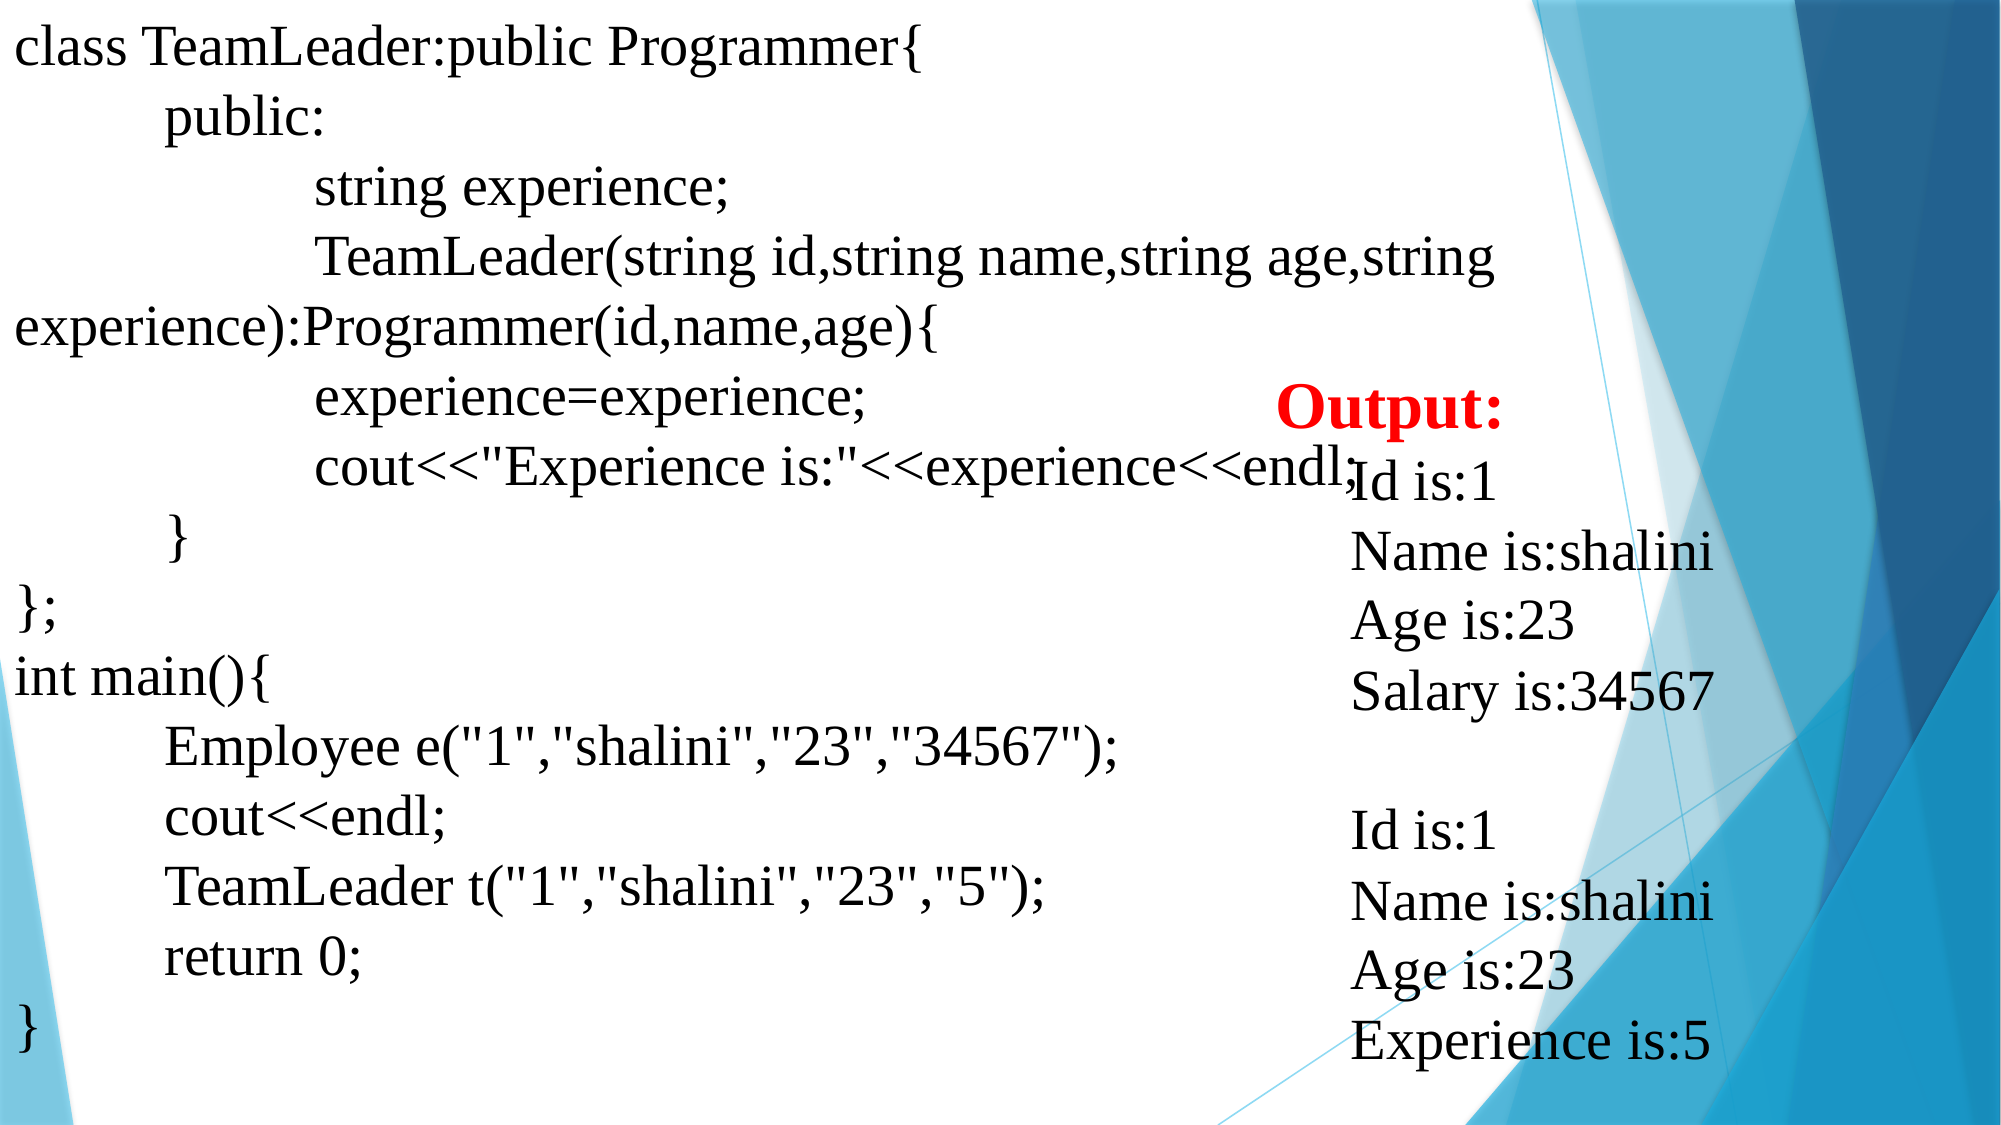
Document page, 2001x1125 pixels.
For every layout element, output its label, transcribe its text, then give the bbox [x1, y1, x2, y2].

text_box Output: Id is:1 Name is:shalini Age is:23 Salary is:34567 Id is:1 Name is:shalini Age is:23 Experience is:5 [1261, 354, 2000, 1079]
text_box class TeamLeader:public Programmer{ public: string experience; TeamLeader(string id,string name,string age,string experience):Programmer(id,name,age){ experience=experience; cout<<"Experience is:"<<experience<<endl; } }; int main(){ Employee e("1","shalini","23","34567"); cout<<endl; TeamLeader t("1","shalini","23","5"); return 0; } [0, 0, 2000, 1125]
